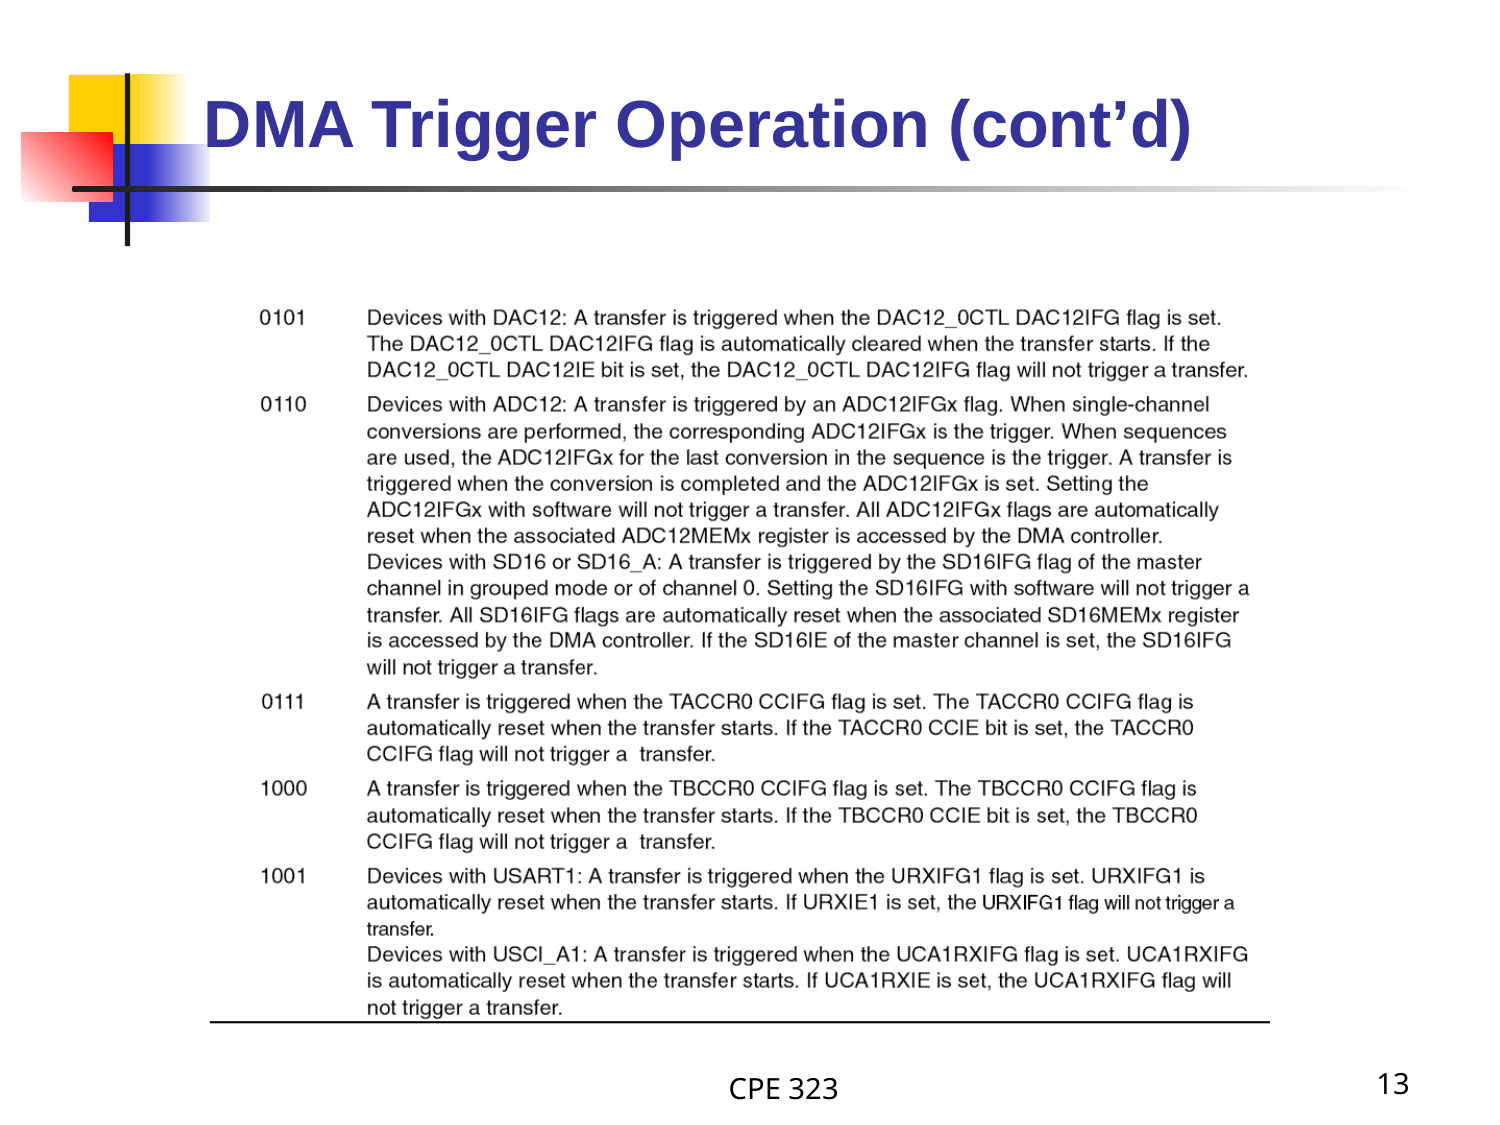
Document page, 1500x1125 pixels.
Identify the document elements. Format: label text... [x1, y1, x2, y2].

title DMA Trigger Operation (cont’d) [188, 26, 1468, 169]
slide_number 13 [1112, 1037, 1426, 1113]
footer CPE 323 [549, 1048, 1026, 1113]
picture [188, 300, 1294, 1040]
